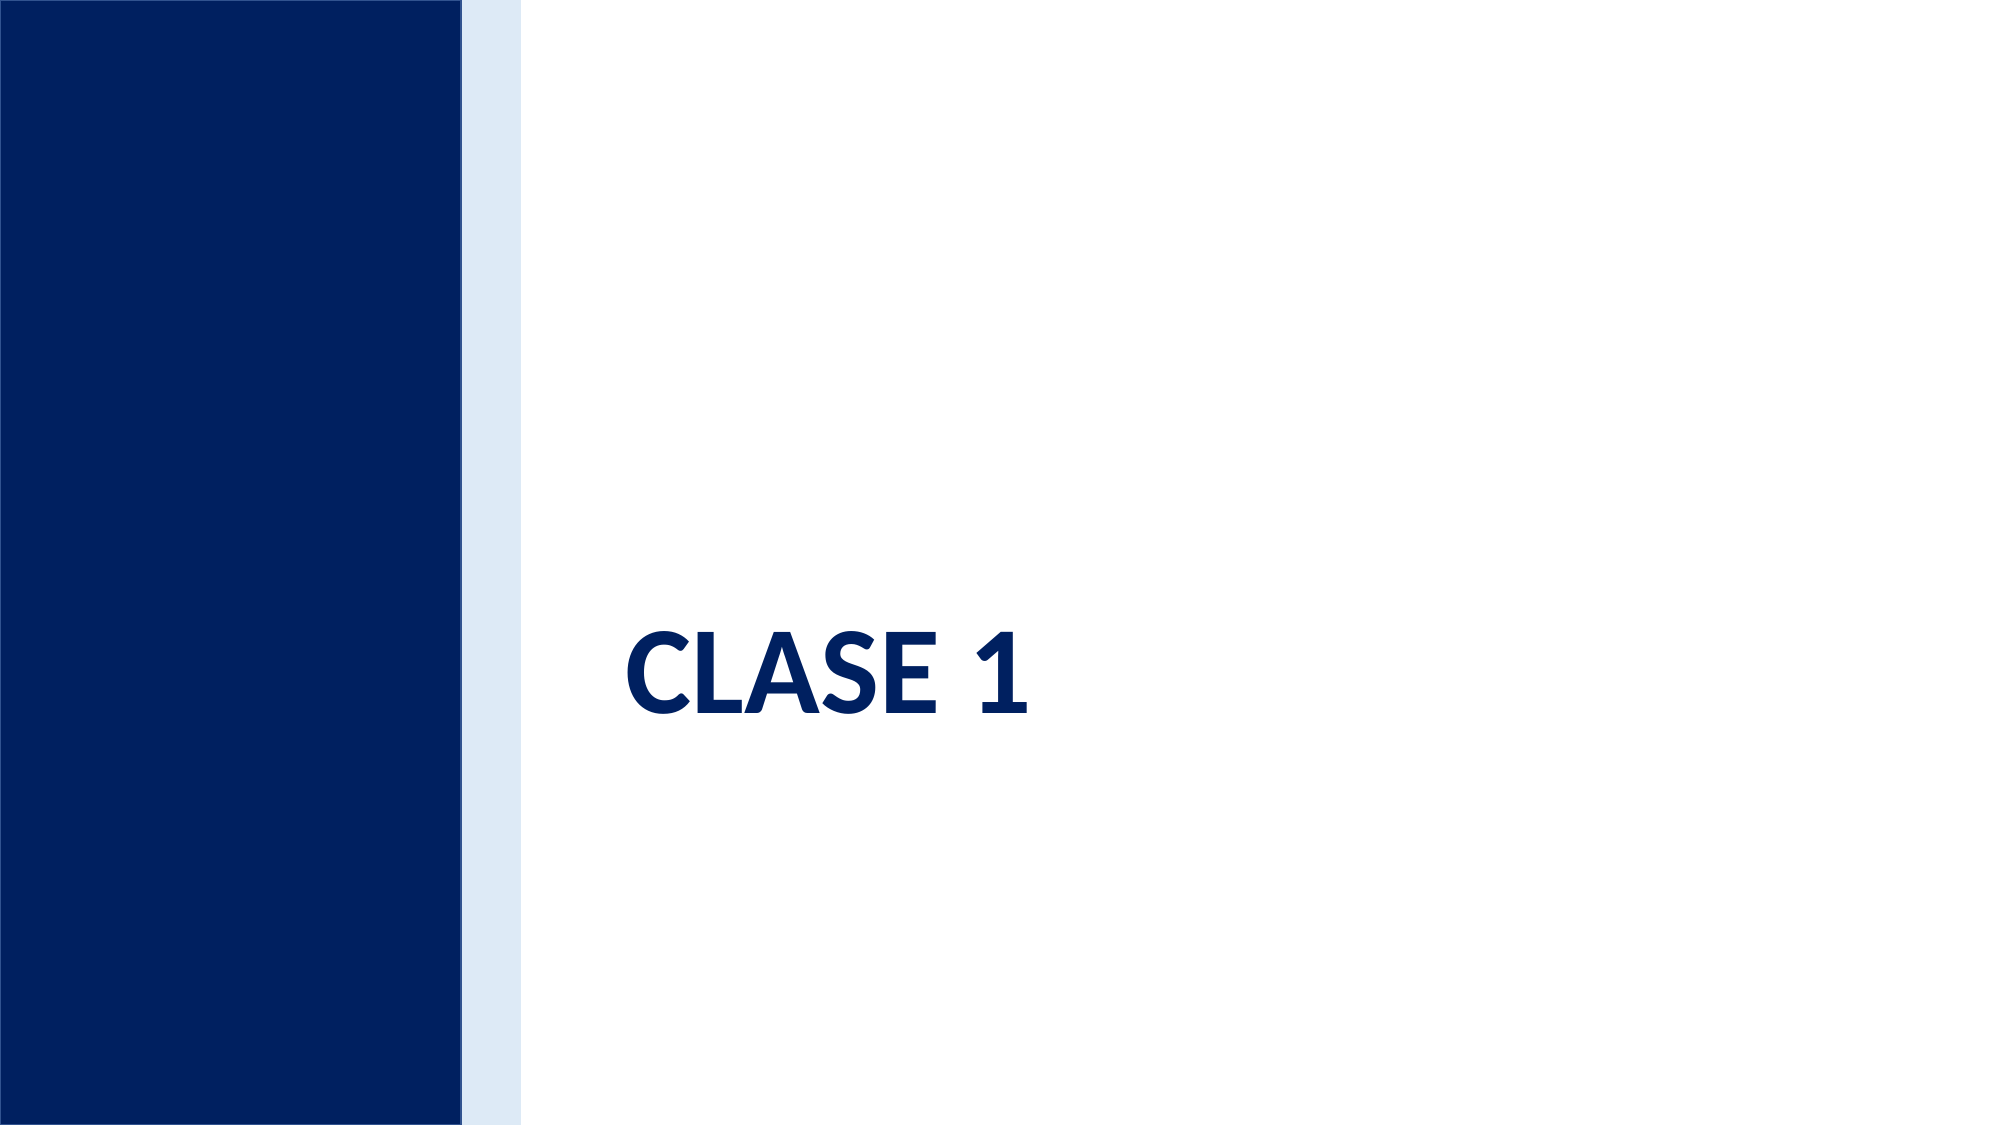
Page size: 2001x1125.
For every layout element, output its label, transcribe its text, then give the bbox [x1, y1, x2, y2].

title CLASE 1 [610, 280, 1862, 749]
